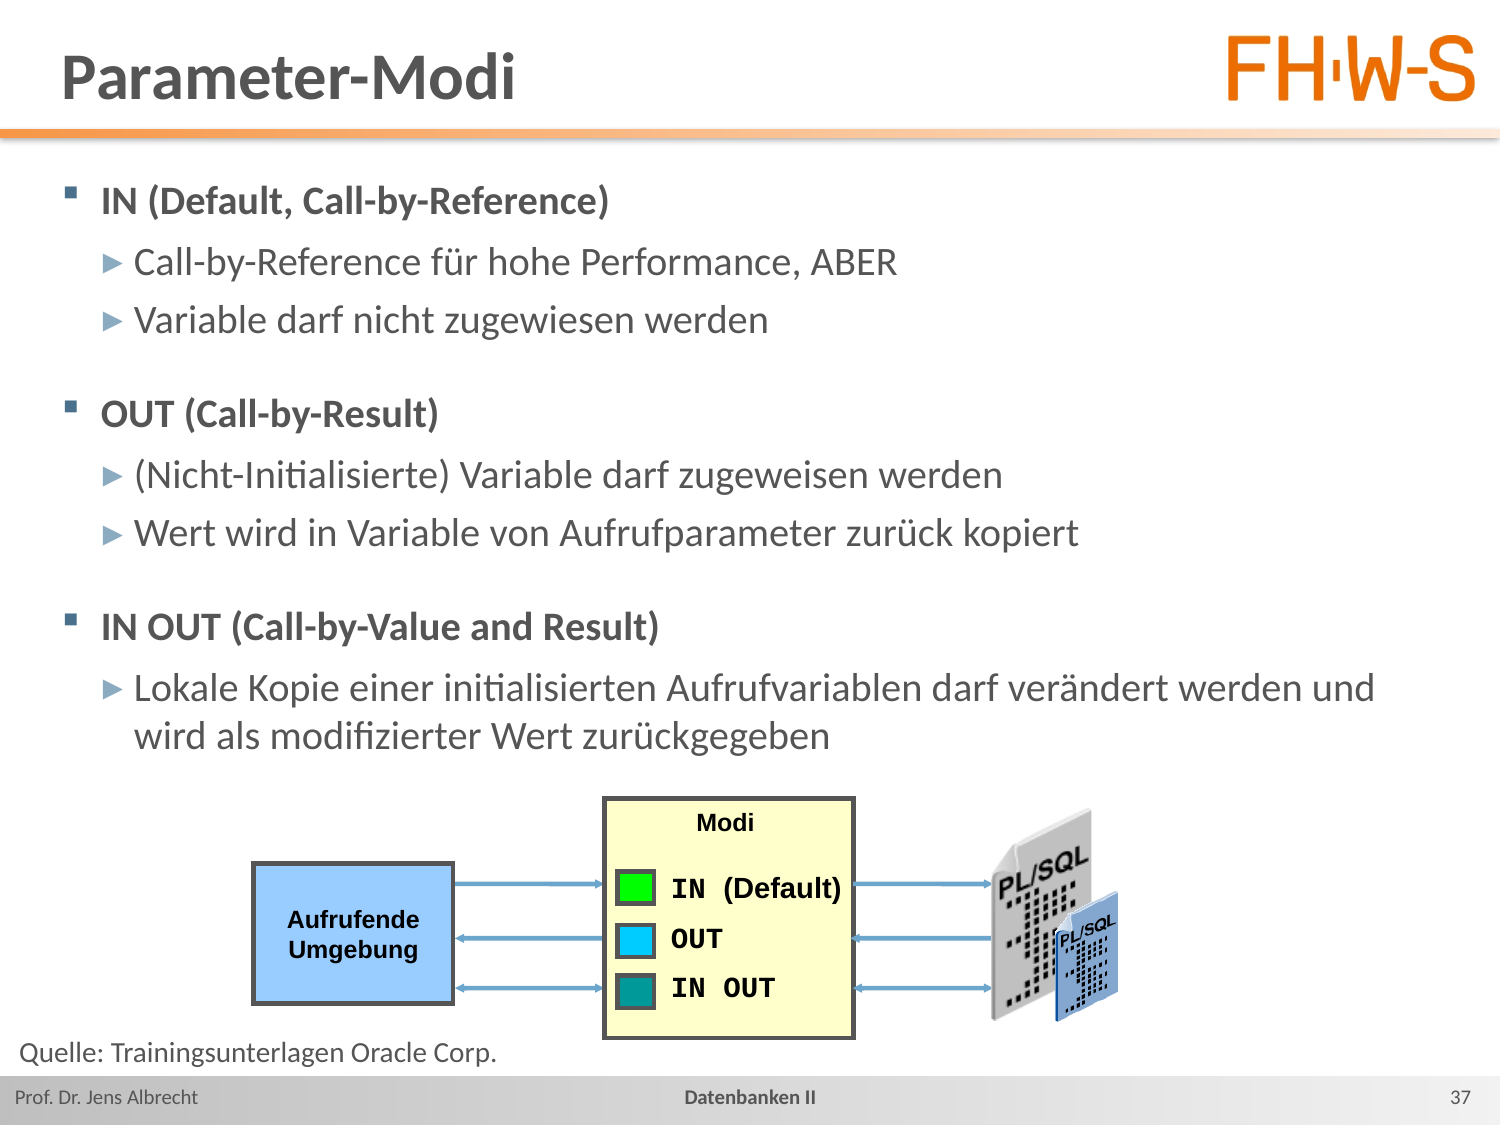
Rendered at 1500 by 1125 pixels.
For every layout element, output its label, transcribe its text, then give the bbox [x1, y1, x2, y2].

picture [1228, 35, 1483, 114]
list IN (Default, Call-by-Reference) Call-by-Reference für hohe Performance, ABER Variable darf nicht zugewiesen werden OUT (Call-by-Result) (Nicht-Initialisierte) Variable darf zugeweisen werden Wert wird in Variable von Aufrufparameter zurück kopiert IN OUT (Call-by-Value and Result) Lokale Kopie einer initialisierten Aufrufvariablen darf verändert werden und wird als modifizierter Wert zurückgegeben [46, 166, 1454, 770]
text_box Quelle: Trainingsunterlagen Oracle Corp. [4, 1025, 513, 1076]
title Parameter-Modi [47, 25, 1211, 126]
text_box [253, 798, 1119, 1039]
